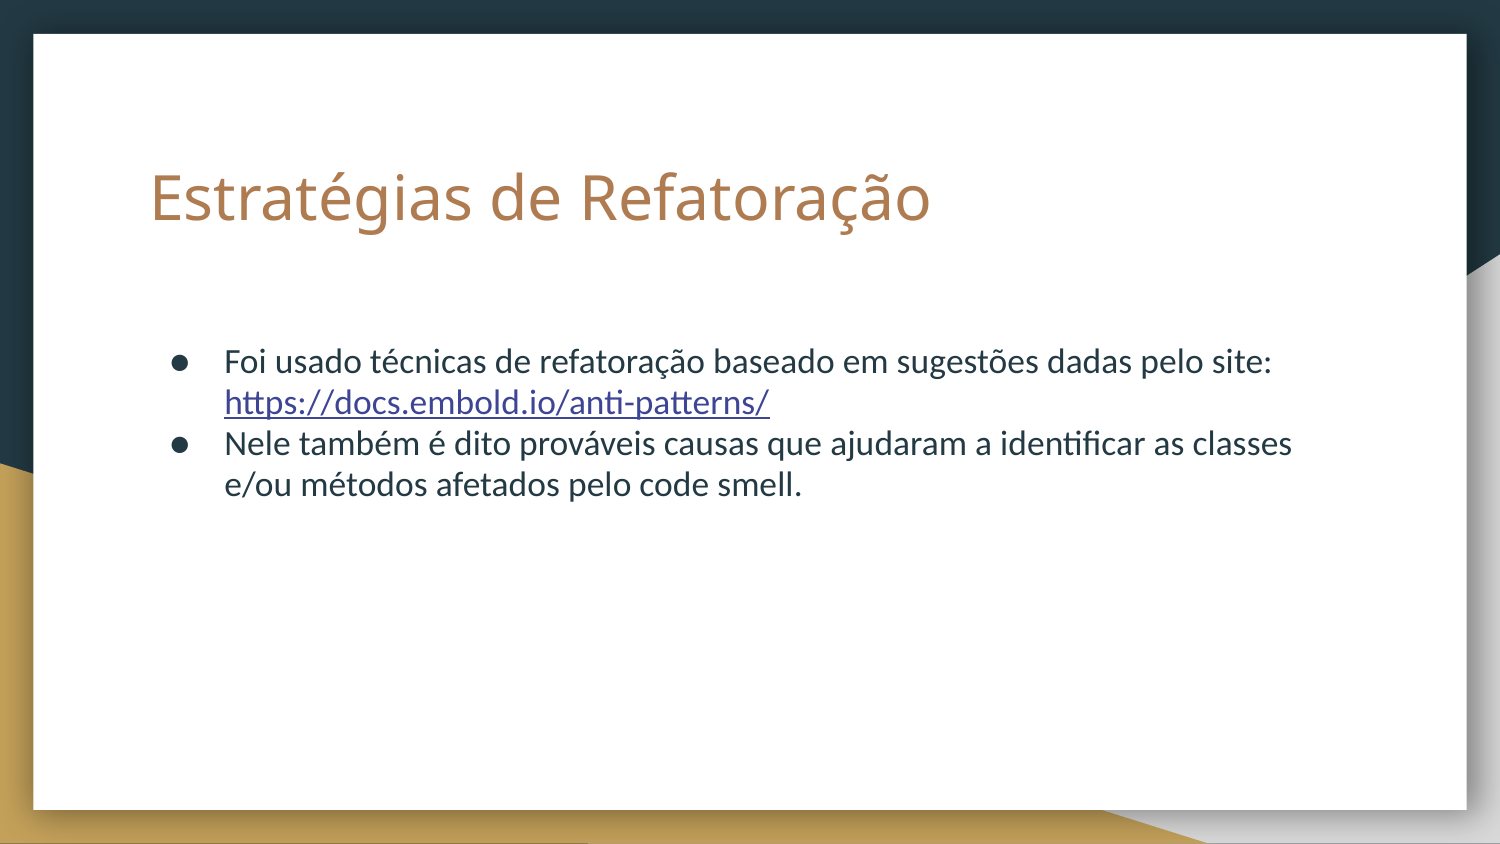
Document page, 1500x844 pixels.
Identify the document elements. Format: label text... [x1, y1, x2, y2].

title Estratégias de Refatoração [134, 138, 1366, 296]
list Foi usado técnicas de refatoração baseado em sugestões dadas pelo site: https://docs.embold.io/anti-patterns/ Nele também é dito prováveis causas que ajudaram a identificar as classes e/ou métodos afetados pelo code smell. [134, 326, 1366, 729]
